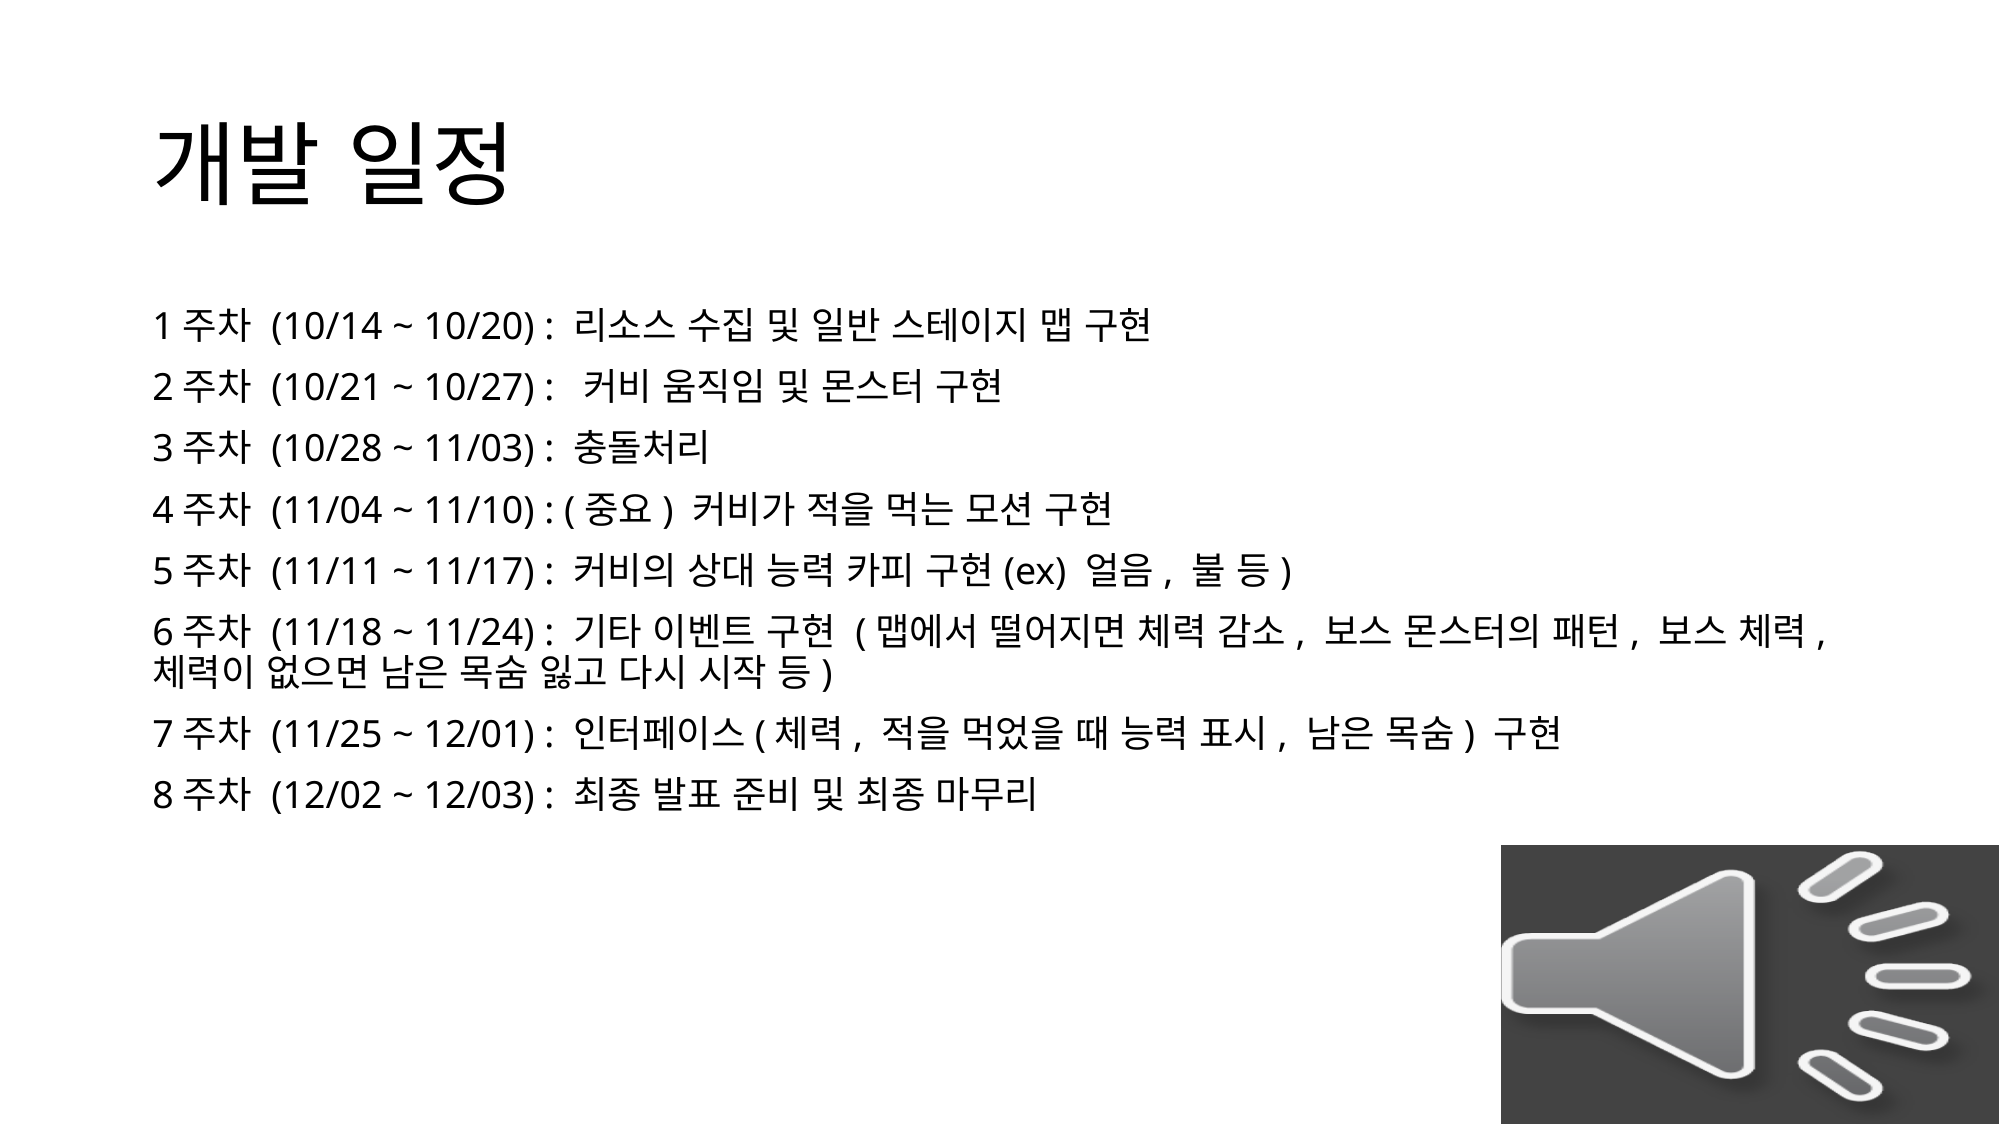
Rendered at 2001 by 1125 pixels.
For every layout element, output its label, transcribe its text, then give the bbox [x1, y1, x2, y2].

title 개발 일정 [137, 59, 1863, 278]
list 1주차 (10/14 ~ 10/20) : 리소스 수집 및 일반 스테이지 맵 구현 2주차 (10/21 ~ 10/27) : 커비 움직임 및 몬스터 구현 3주차 (10/28 ~ 11/03) : 충돌처리 4주차 (11/04 ~ 11/10) : (중요) 커비가 적을 먹는 모션 구현 5주차 (11/11 ~ 11/17) : 커비의 상대 능력 카피 구현(ex) 얼음, 불 등) 6주차 (11/18 ~ 11/24) : 기타 이벤트 구현 (맵에서 떨어지면 체력 감소, 보스 몬스터의 패턴, 보스 체력, 체력이 없으면 남은 목숨 잃고 다시 시작 등) 7주차 (11/25 ~ 12/01) : 인터페이스(체력, 적을 먹었을 때 능력 표시, 남은 목숨) 구현 8주차 (12/02 ~ 12/03) : 최종 발표 준비 및 최종 마무리 [137, 299, 1863, 1014]
picture [1499, 843, 2000, 1125]
